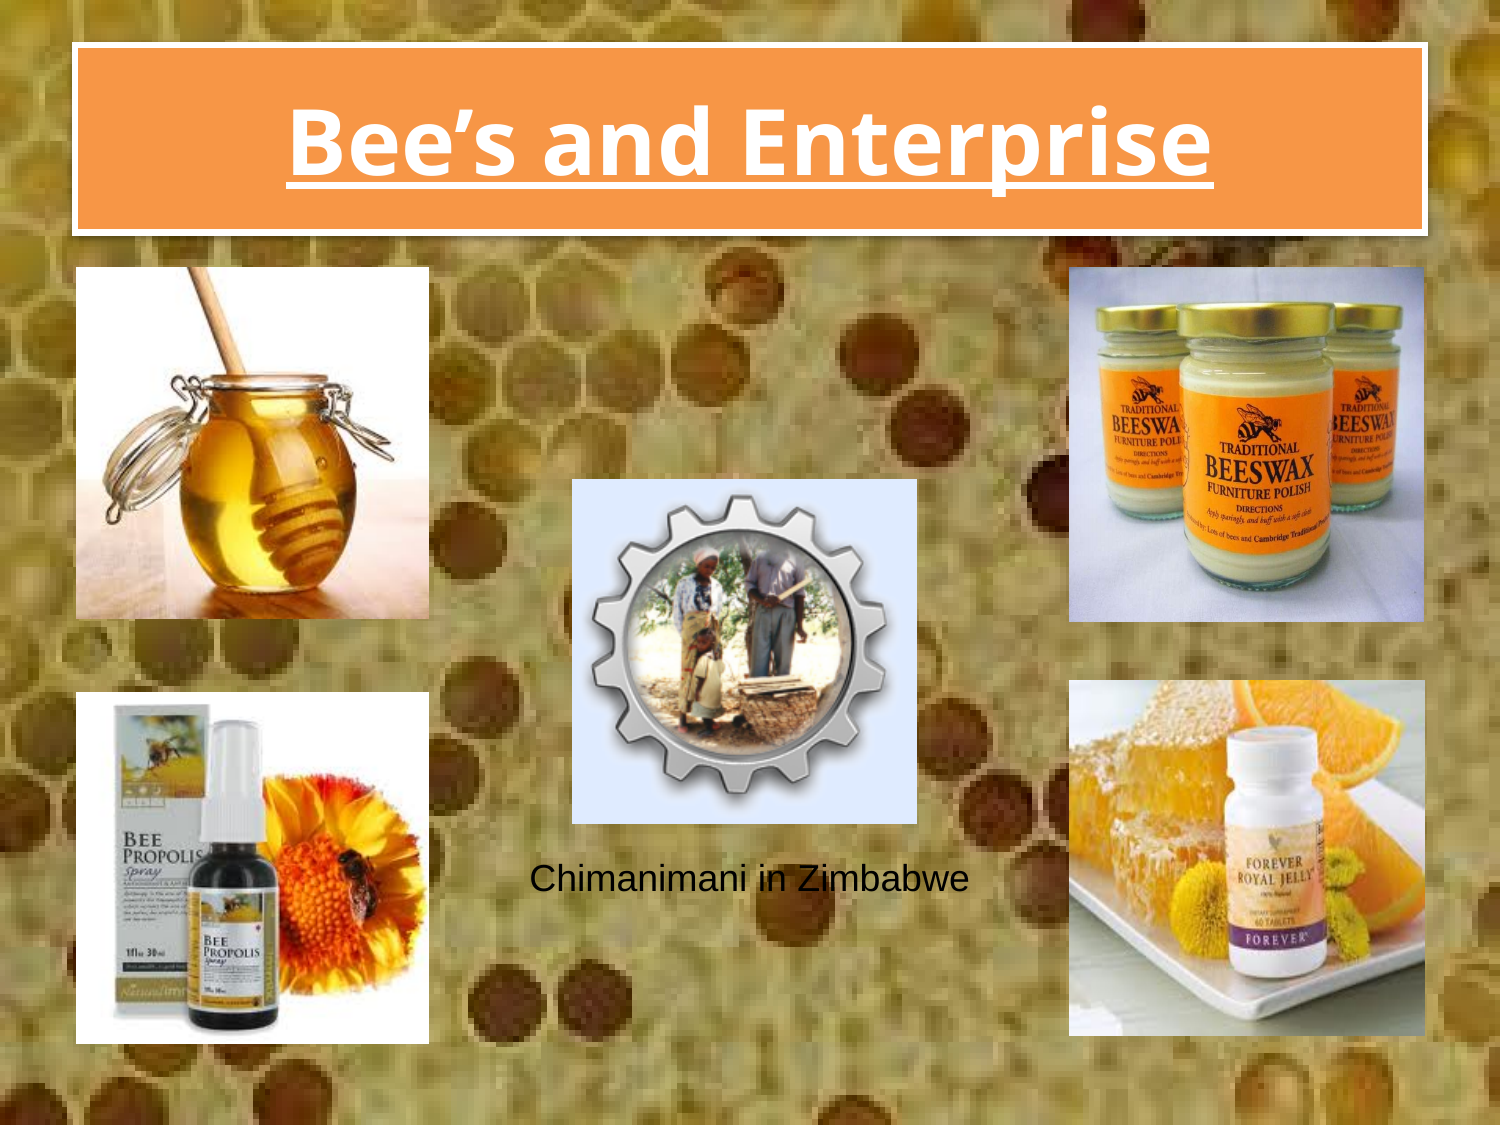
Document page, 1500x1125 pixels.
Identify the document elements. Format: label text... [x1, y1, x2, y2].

title Bee’s and Enterprise [72, 42, 1428, 236]
text_box Chimanimani in Zimbabwe [514, 846, 996, 906]
picture [0, 0, 1500, 1125]
text_box [574, 386, 926, 739]
